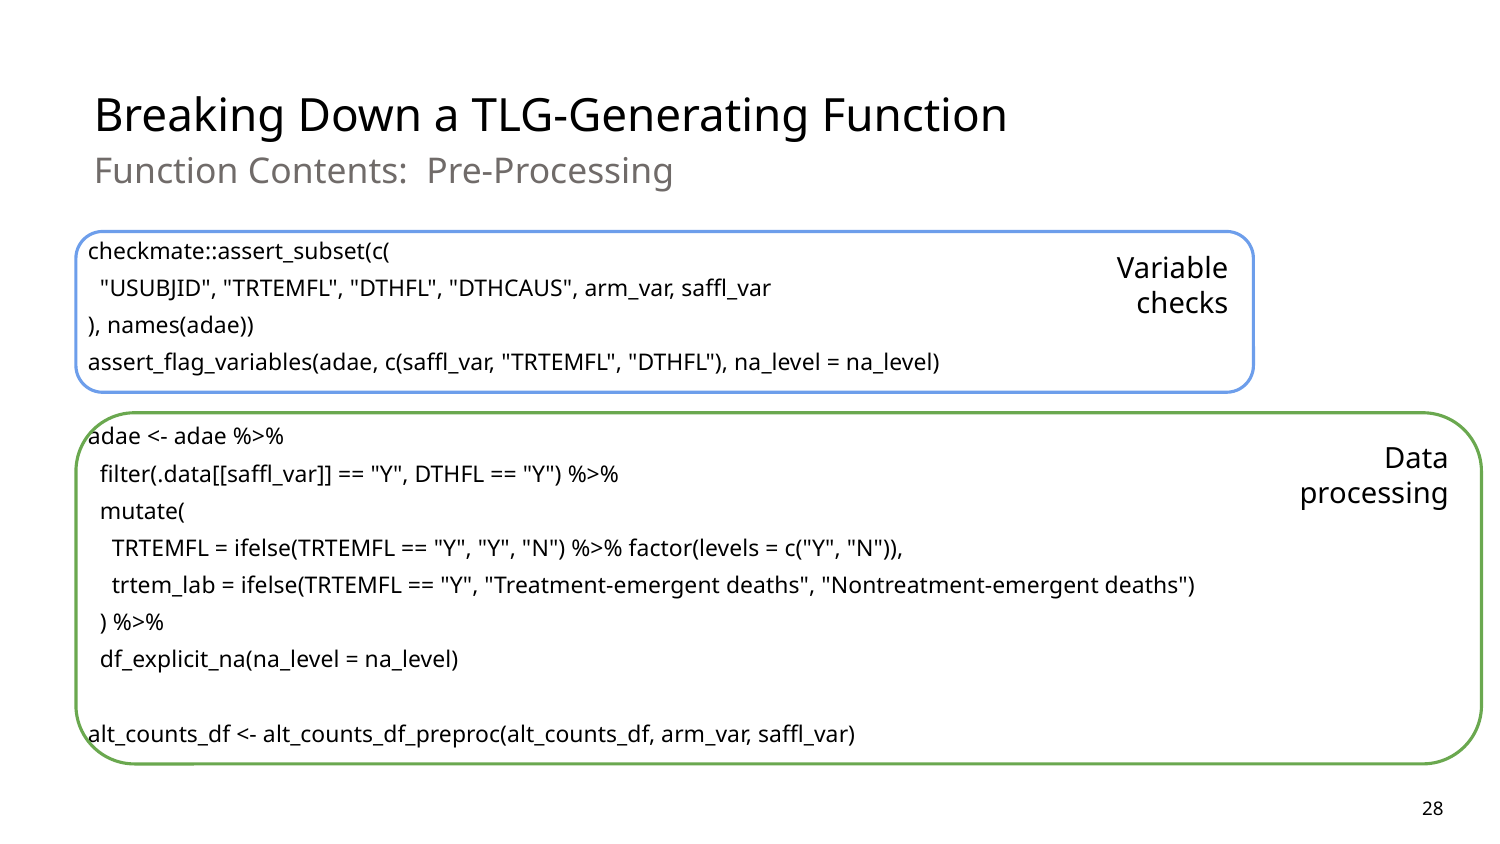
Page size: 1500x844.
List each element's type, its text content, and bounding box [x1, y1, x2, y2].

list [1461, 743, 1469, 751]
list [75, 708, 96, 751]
list checkmate::assert_subset(c( "USUBJID", "TRTEMFL", "DTHFL", "DTHCAUS", arm_var, saffl_var ), names(adae)) assert_flag_variables(adae, c(saffl_var, "TRTEMFL", "DTHFL"), na_level = na_level) adae <- adae %>% filter(.data[[saffl_var]] == "Y", DTHFL == "Y") %>% mutate( TRTEMFL = ifelse(TRTEMFL == "Y", "Y", "N") %>% factor(levels = c("Y", "N")), trtem_lab = ifelse(TRTEMFL == "Y", "Treatment-emergent deaths", "Nontreatment-emergent deaths") ) %>% df_explicit_na(na_level = na_level) alt_counts_df <- alt_counts_df_preproc(alt_counts_df, arm_var, saffl_var) [75, 199, 1469, 469]
text_box [75, 231, 1254, 393]
text_box Variable checks [1048, 246, 1244, 322]
text_box Data processing [1269, 436, 1464, 513]
subtitle Function Contents: Pre-Processing [93, 145, 1313, 199]
title Breaking Down a TLG-Generating Function [93, 70, 1313, 134]
text_box [75, 412, 1482, 764]
